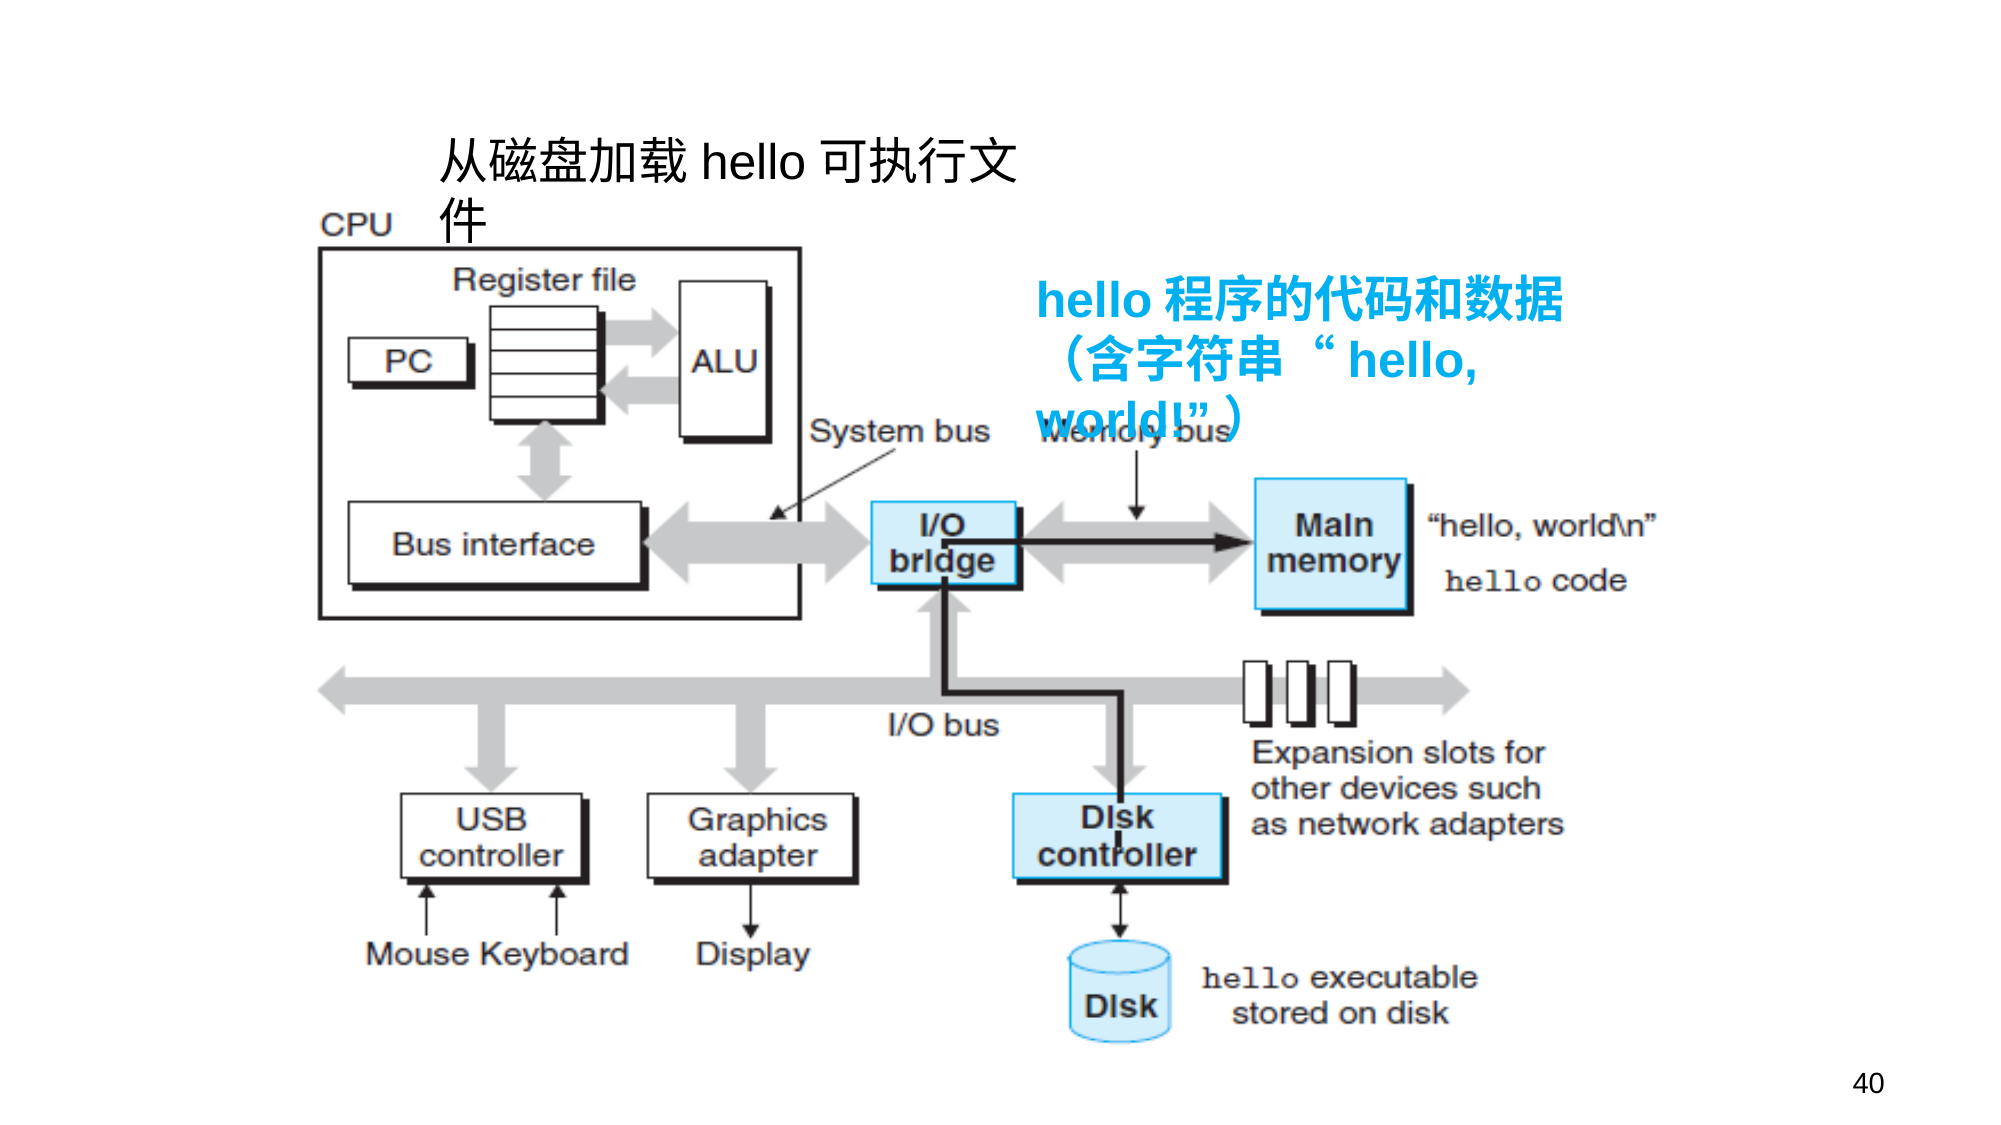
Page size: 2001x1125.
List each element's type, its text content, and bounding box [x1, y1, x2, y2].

picture [298, 203, 1676, 1060]
slide_number 40 [1669, 1056, 1901, 1103]
text_box 从磁盘加载hello可执行文件 [424, 122, 1074, 202]
